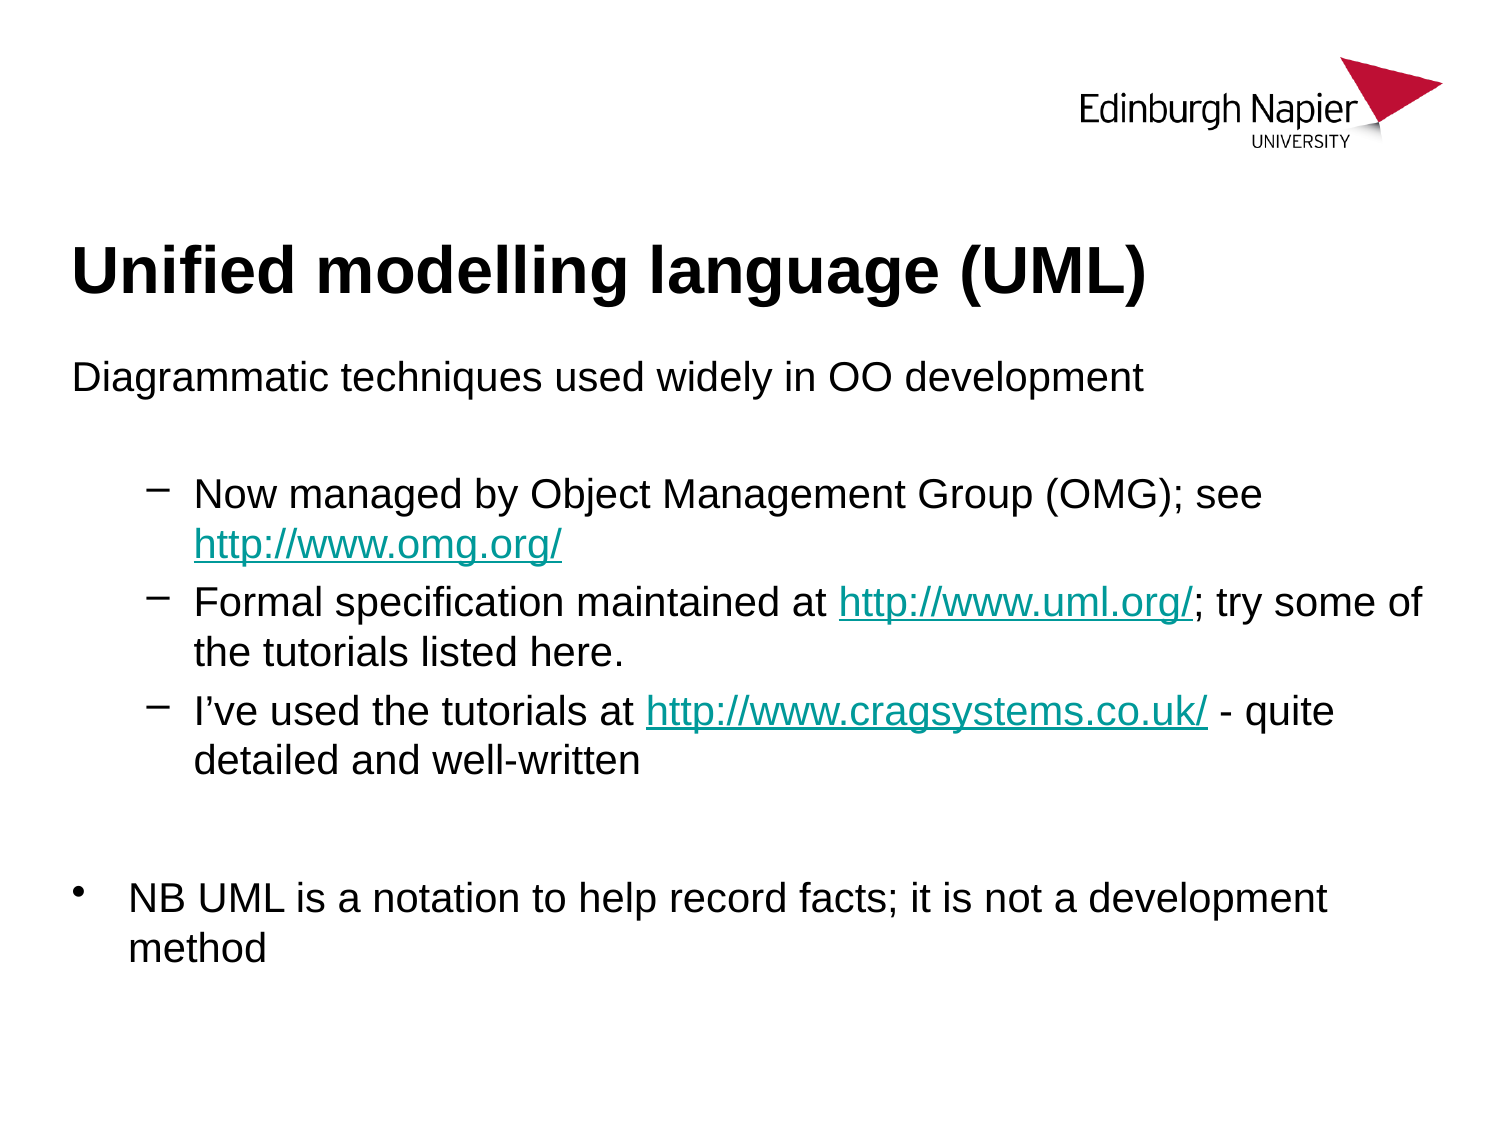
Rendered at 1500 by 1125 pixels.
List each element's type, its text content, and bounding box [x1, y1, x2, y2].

list Diagrammatic techniques used widely in OO development Now managed by Object Management Group (OMG); see http://www.omg.org/ Formal specification maintained at http://www.uml.org/; try some of the tutorials listed here. I’ve used the tutorials at http://www.cragsystems.co.uk/ - quite detailed and well-written NB UML is a notation to help record facts; it is not a development method [56, 342, 1443, 1037]
title Unified modelling language (UML) [56, 209, 1443, 325]
picture [1081, 57, 1443, 148]
